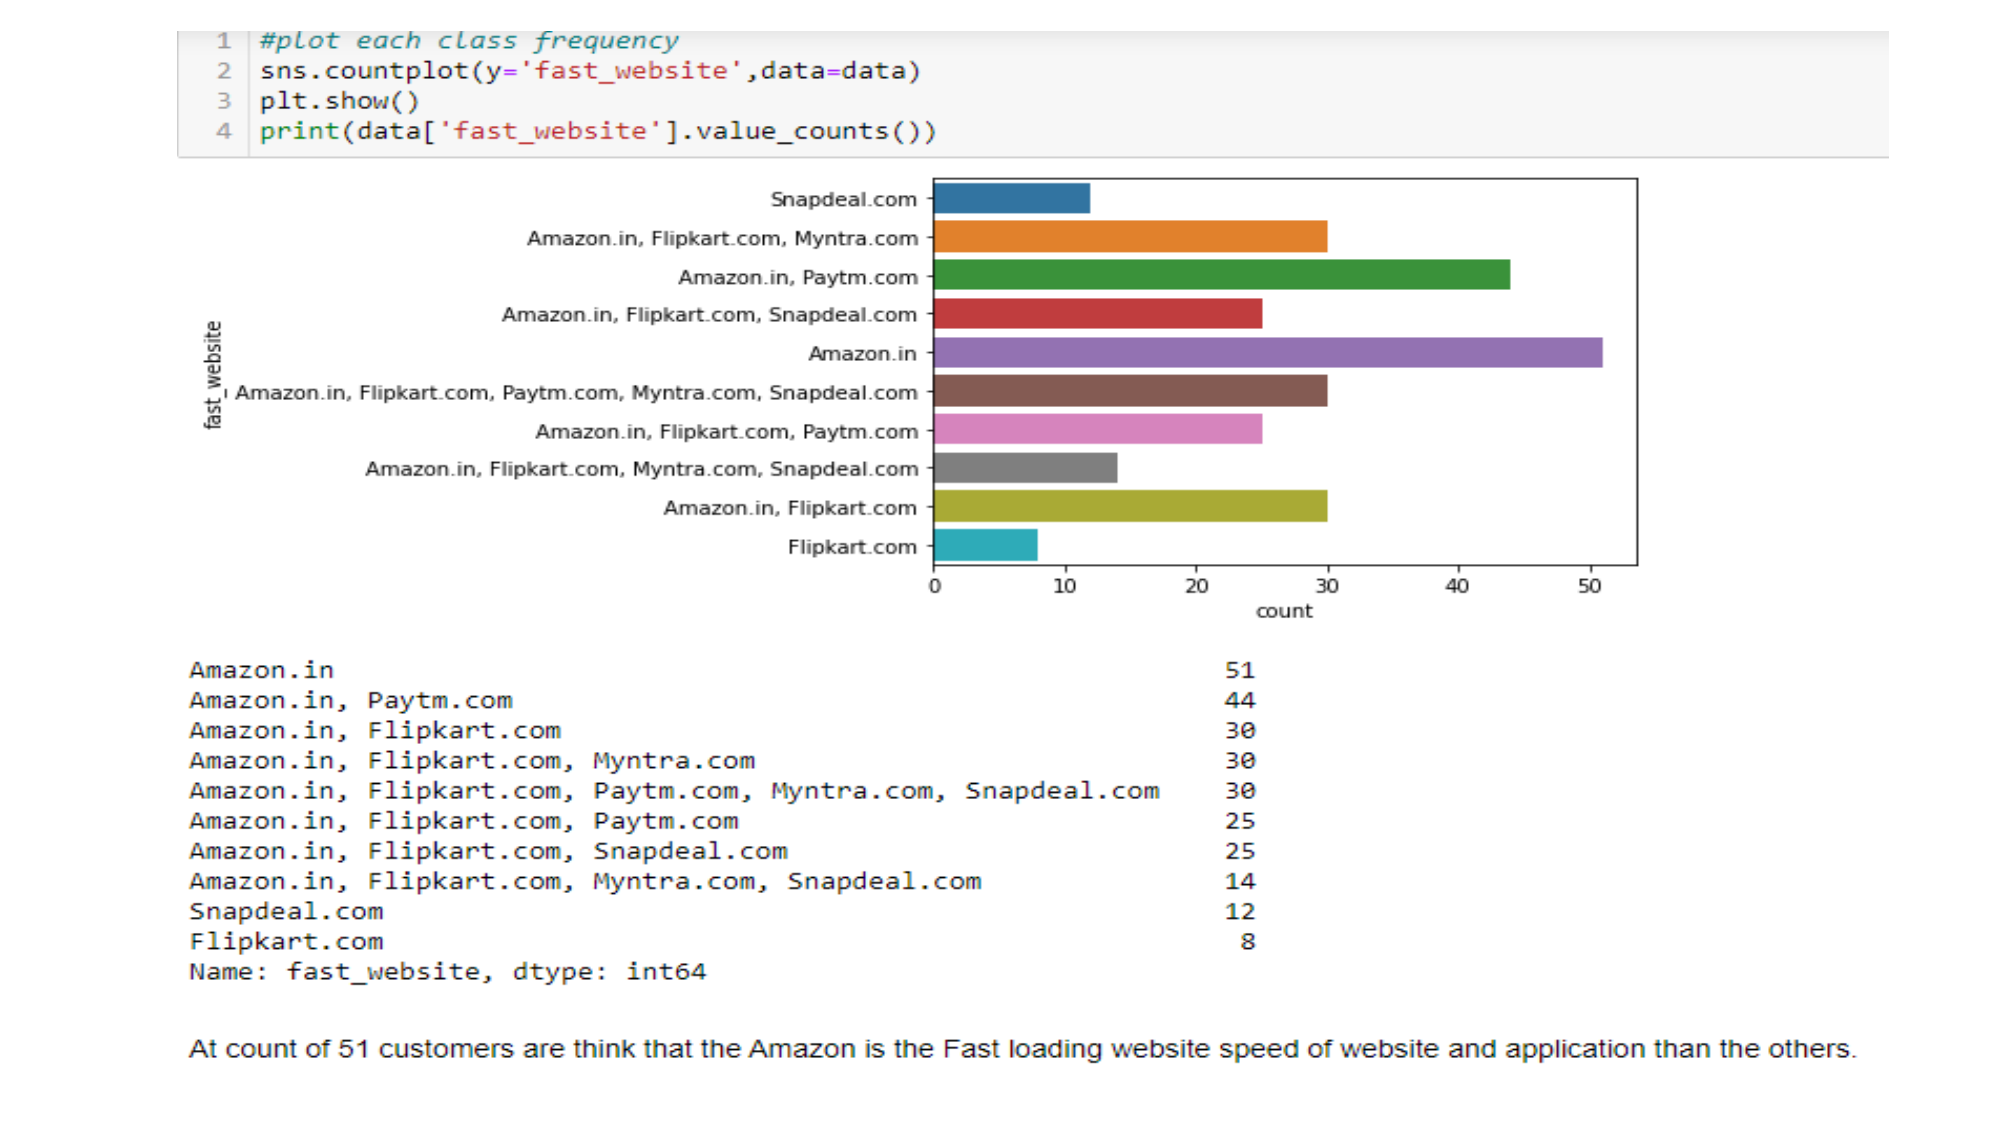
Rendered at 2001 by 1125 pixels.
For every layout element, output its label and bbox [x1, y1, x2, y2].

picture [177, 31, 1889, 1065]
